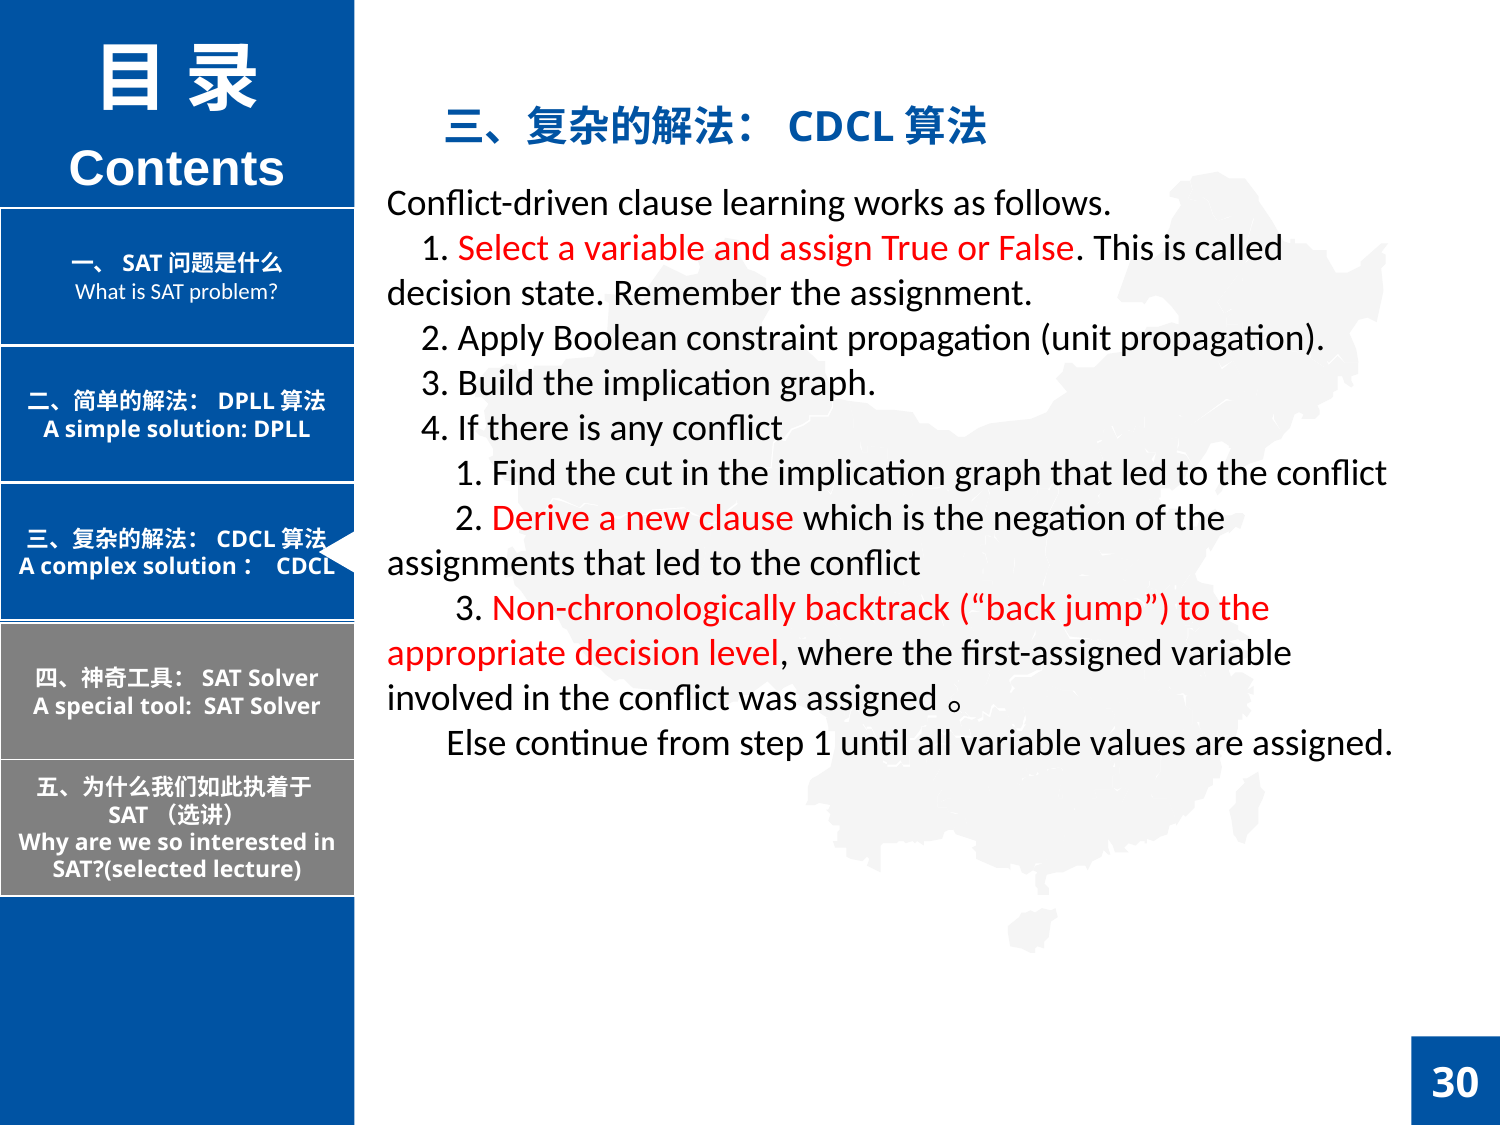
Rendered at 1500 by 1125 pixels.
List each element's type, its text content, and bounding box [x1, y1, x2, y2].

text_box 四、神奇工具：SAT Solver A special tool: SAT Solver [0, 622, 355, 759]
text_box 三、复杂的解法：CDCL算法 [428, 92, 1327, 158]
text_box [17, 21, 337, 204]
text_box 二、简单的解法：DPLL算法 A simple solution: DPLL [0, 345, 355, 483]
text_box 五、为什么我们如此执着于SAT（选讲） Why are we so interested in SAT?(selected lecture) [0, 759, 355, 896]
text_box [0, 0, 355, 207]
text_box Conflict-driven clause learning works as follows. 1. Select a variable and assign True or False. This is called decision state. Remember the assignment. 2. Apply Boolean constraint propagation (unit propagation). 3. Build the implication graph. 4. If there is any conflict 1. Find the cut in the implication graph that led to the conflict 2. Derive a new clause which is the negation of the assignments that led to the conflict 3. Non-chronologically backtrack (“back jump”) to the appropriate decision level, where the first-assigned variable involved in the conflict was assigned。 Else continue from step 1 until all variable values are assigned. [372, 170, 1426, 770]
text_box 一、SAT问题是什么 What is SAT problem? [0, 207, 355, 345]
text_box 30 [1411, 1036, 1500, 1125]
text_box [0, 896, 355, 1125]
text_box [316, 529, 356, 575]
text_box 三、复杂的解法：CDCL算法 A complex solution： CDCL [0, 483, 355, 621]
